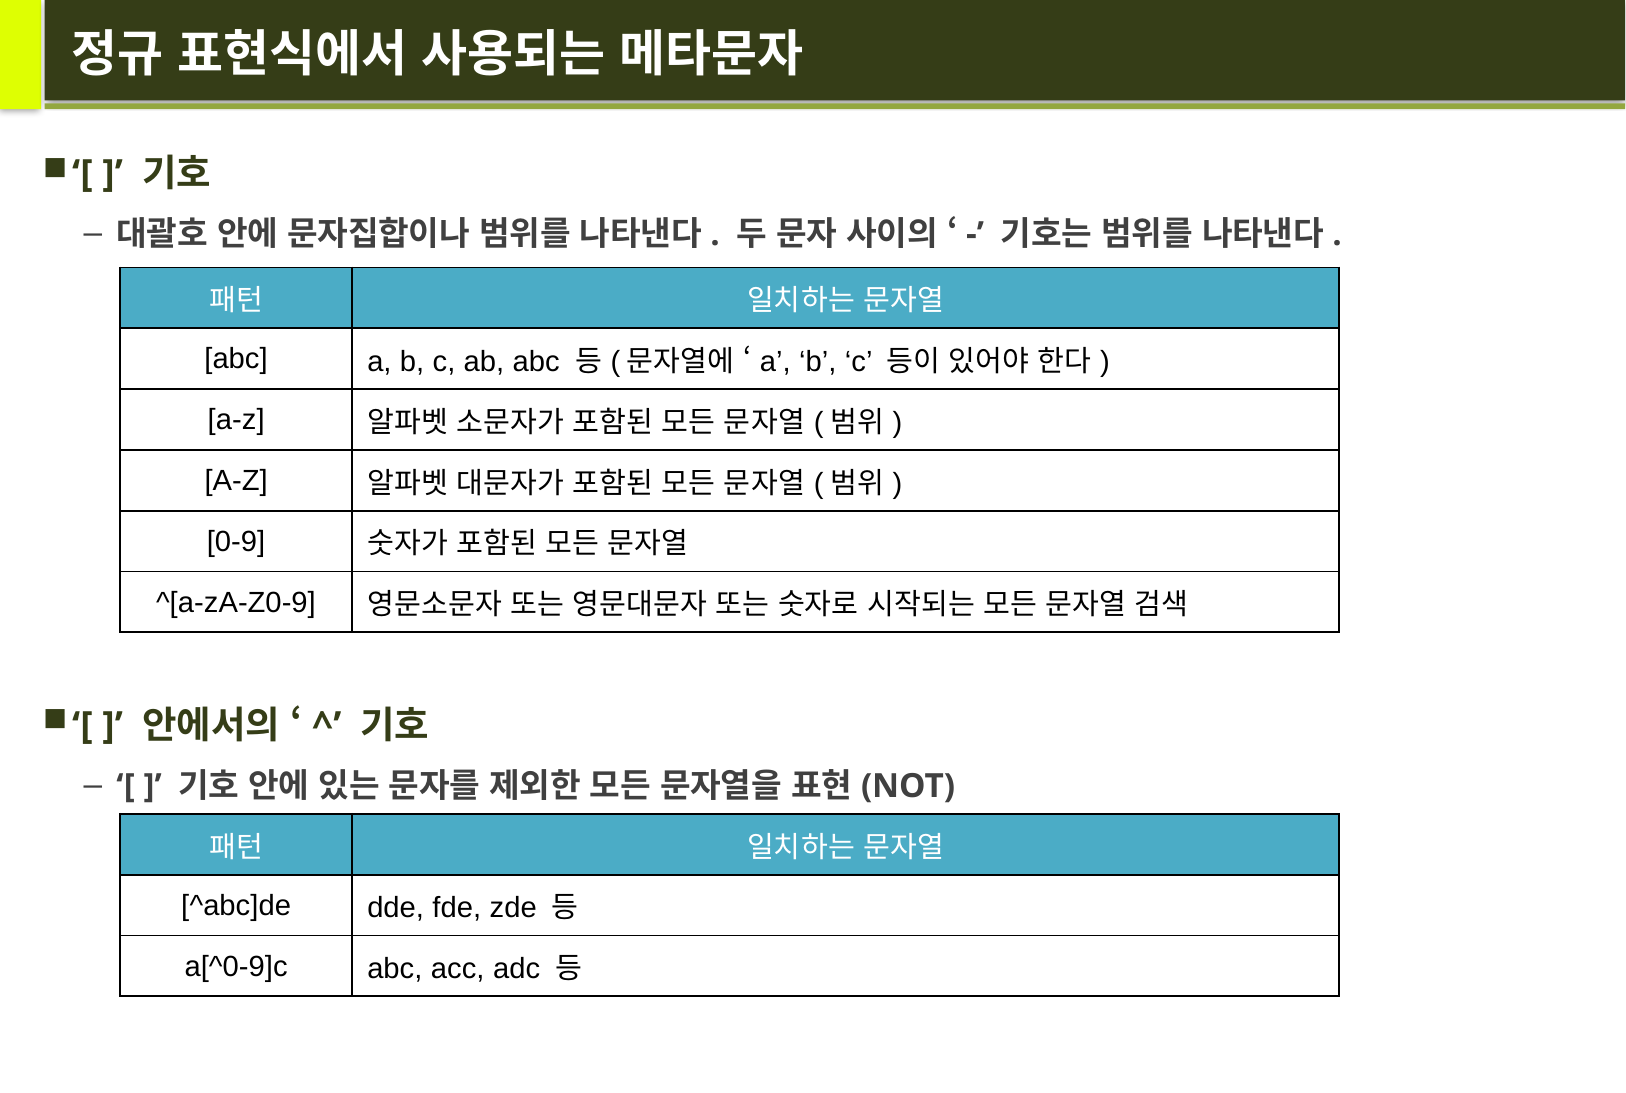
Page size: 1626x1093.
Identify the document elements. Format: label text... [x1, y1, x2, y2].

table_cell 알파벳 대문자가 포함된 모든 문자열(범위) [353, 451, 1338, 510]
table_cell abc, acc, adc 등 [353, 936, 1338, 995]
table_cell 숫자가 포함된 모든 문자열 [353, 512, 1338, 571]
table_cell [A-Z] [121, 451, 351, 510]
table_cell ^[a-zA-Z0-9] [121, 572, 351, 631]
table_cell [abc] [121, 329, 351, 388]
table_cell [0-9] [121, 512, 351, 571]
title 정규 표현식에서 사용되는 메타문자 [56, 0, 1604, 103]
table_cell [a-z] [121, 390, 351, 449]
table_header 패턴 [121, 815, 351, 874]
table_cell a[^0-9]c [121, 936, 351, 995]
table_header 패턴 [121, 268, 351, 327]
table_header 일치하는 문자열 [353, 268, 1338, 327]
list ‘[ ]’ 기호 대괄호 안에 문자집합이나 범위를 나타낸다. 두 문자 사이의 ‘-’ 기호는 범위를 나타낸다. ‘[ ]’ 안에서의 ‘^’ 기호 ‘[ ]’ 기호 안에 있는 문자를 제외한 모든 문자열을 표현(NOT) [27, 132, 1581, 1067]
table_cell dde, fde, zde 등 [353, 876, 1338, 935]
table_cell 영문소문자 또는 영문대문자 또는 숫자로 시작되는 모든 문자열 검색 [353, 572, 1338, 631]
table_cell a, b, c, ab, abc 등(문자열에 ‘a’, ‘b’, ‘c’ 등이 있어야 한다) [353, 329, 1338, 388]
table_cell 알파벳 소문자가 포함된 모든 문자열(범위) [353, 390, 1338, 449]
table_header 일치하는 문자열 [353, 815, 1338, 874]
table_cell [^abc]de [121, 876, 351, 935]
